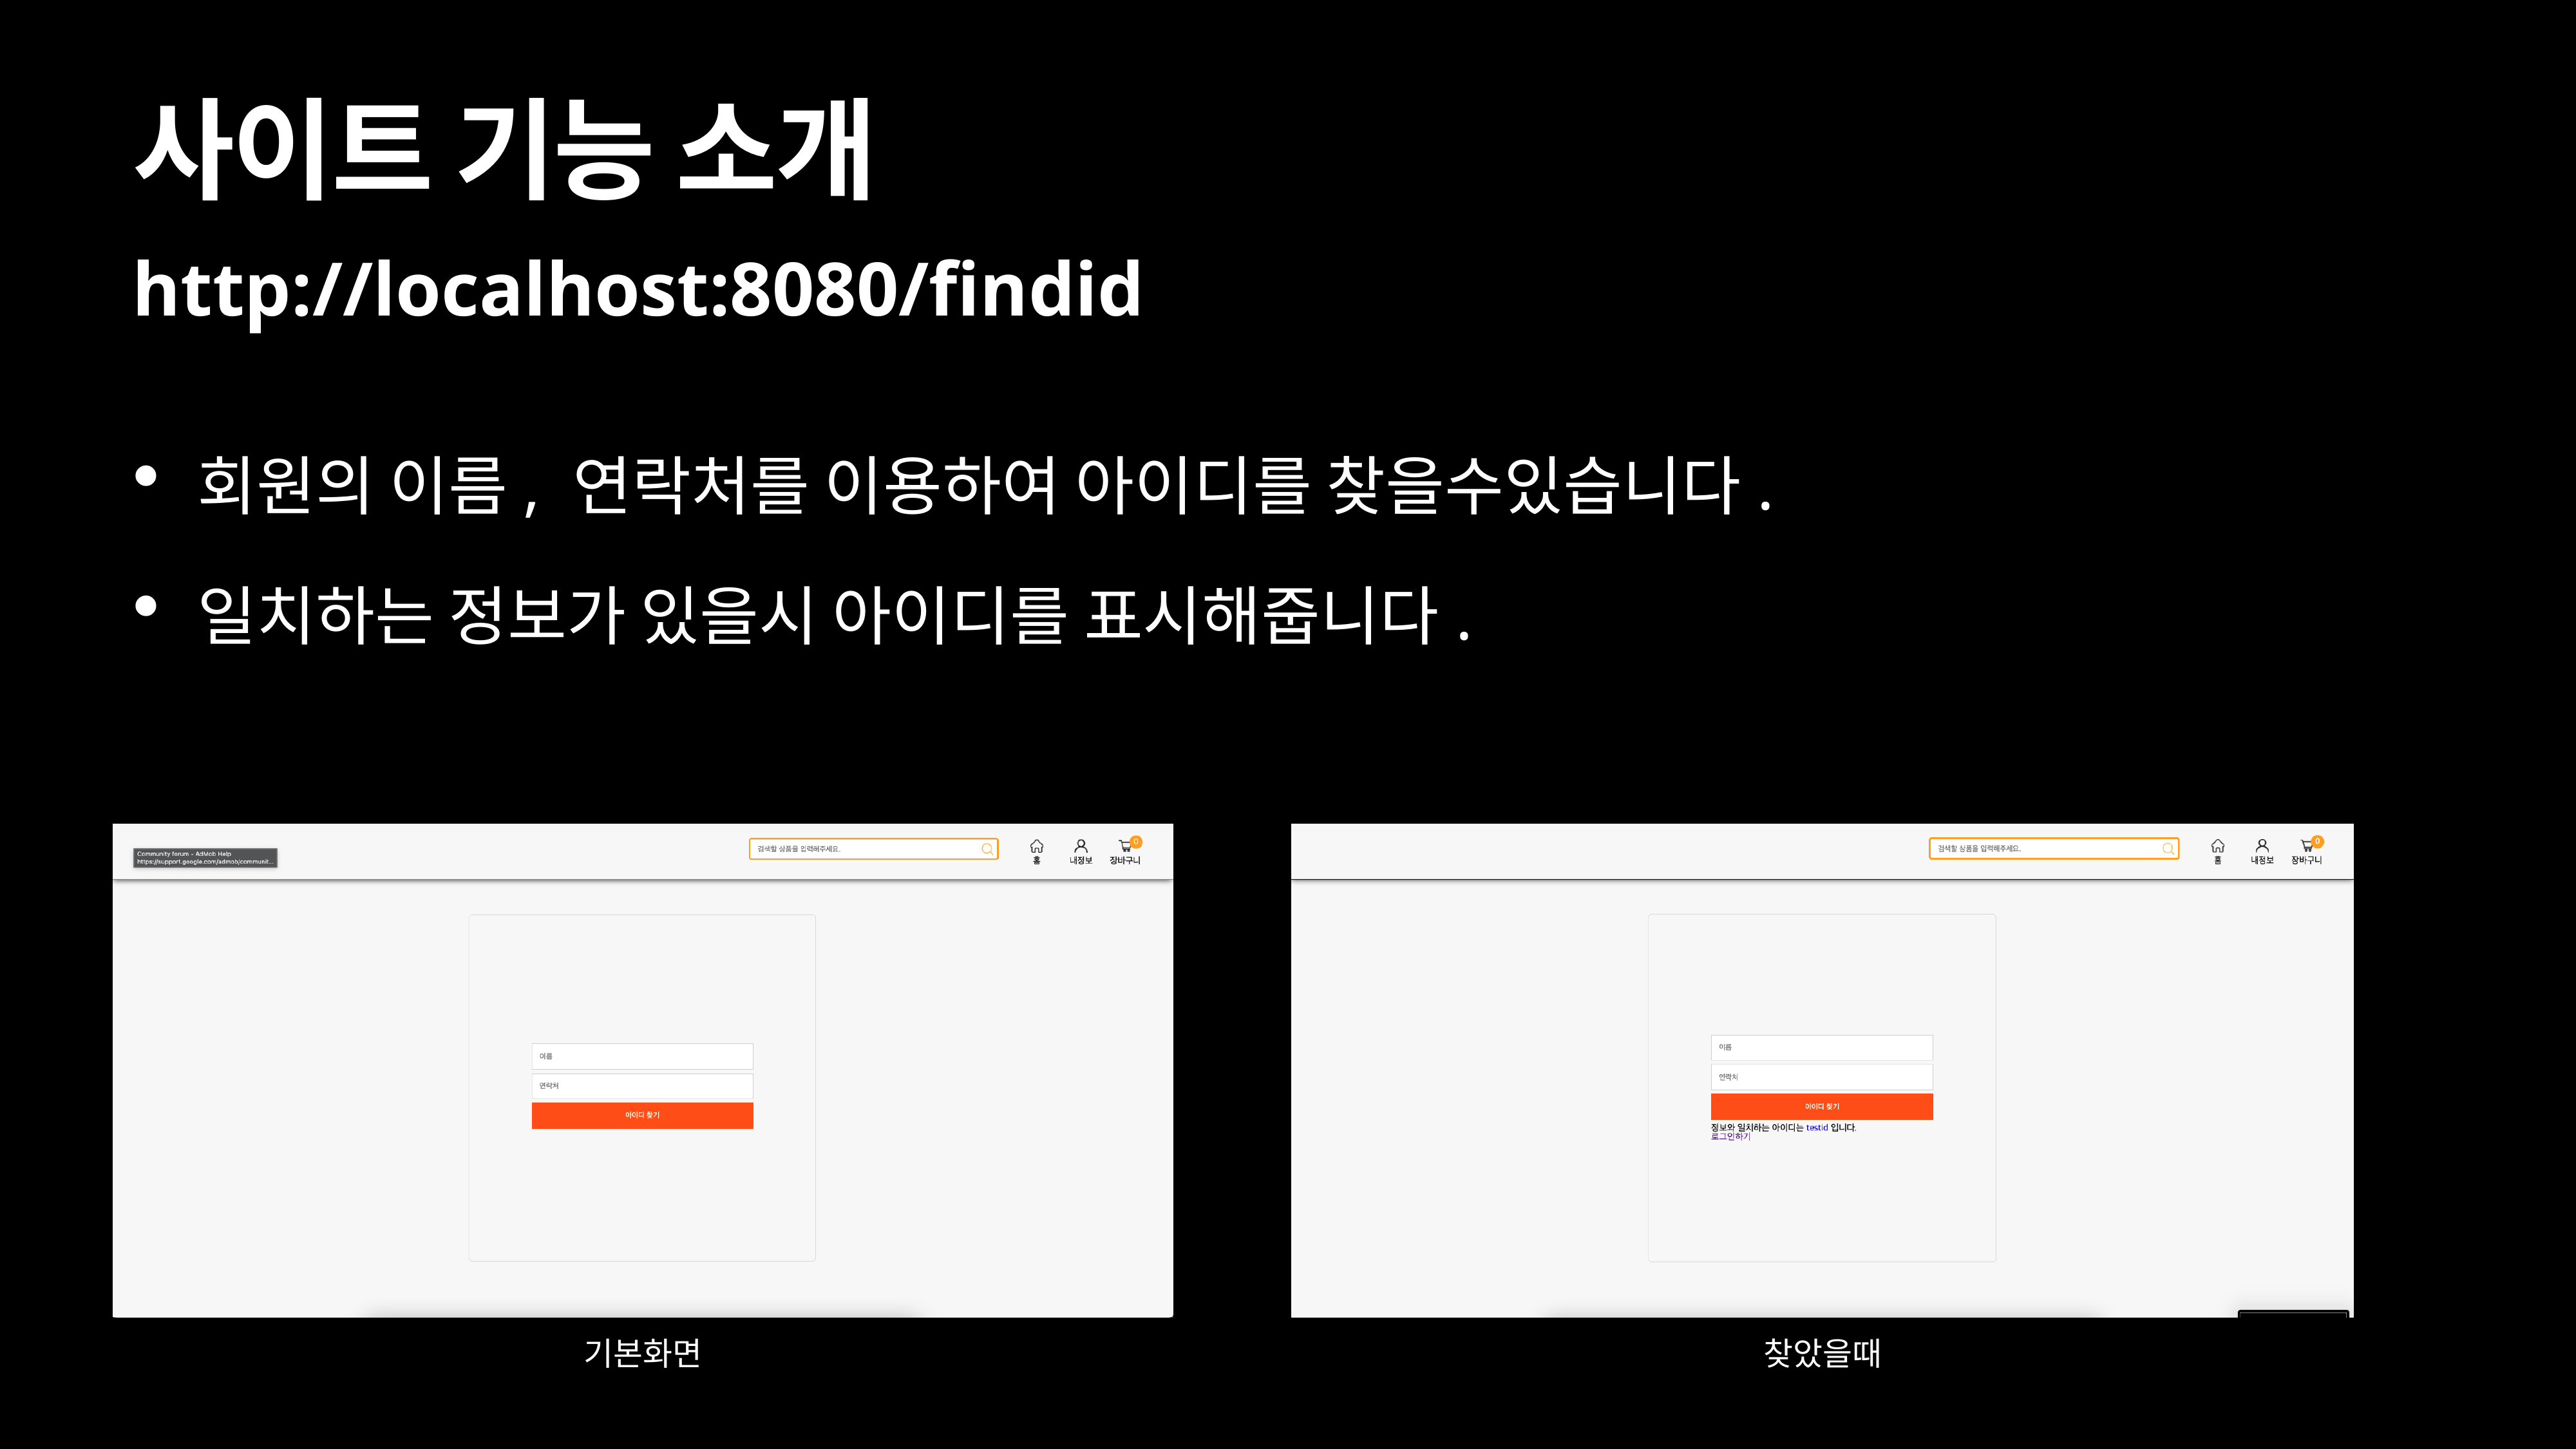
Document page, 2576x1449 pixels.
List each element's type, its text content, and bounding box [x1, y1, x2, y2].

title 사이트 기능 소개 [127, 100, 2449, 236]
list 회원의 이름, 연락처를 이용하여 아이디를 찾을수있습니다. 일치하는 정보가 있을시 아이디를 표시해줍니다. [127, 448, 2449, 1321]
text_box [1291, 824, 2354, 1378]
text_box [112, 824, 1173, 1378]
list http://localhost:8080/findid [127, 236, 2449, 337]
